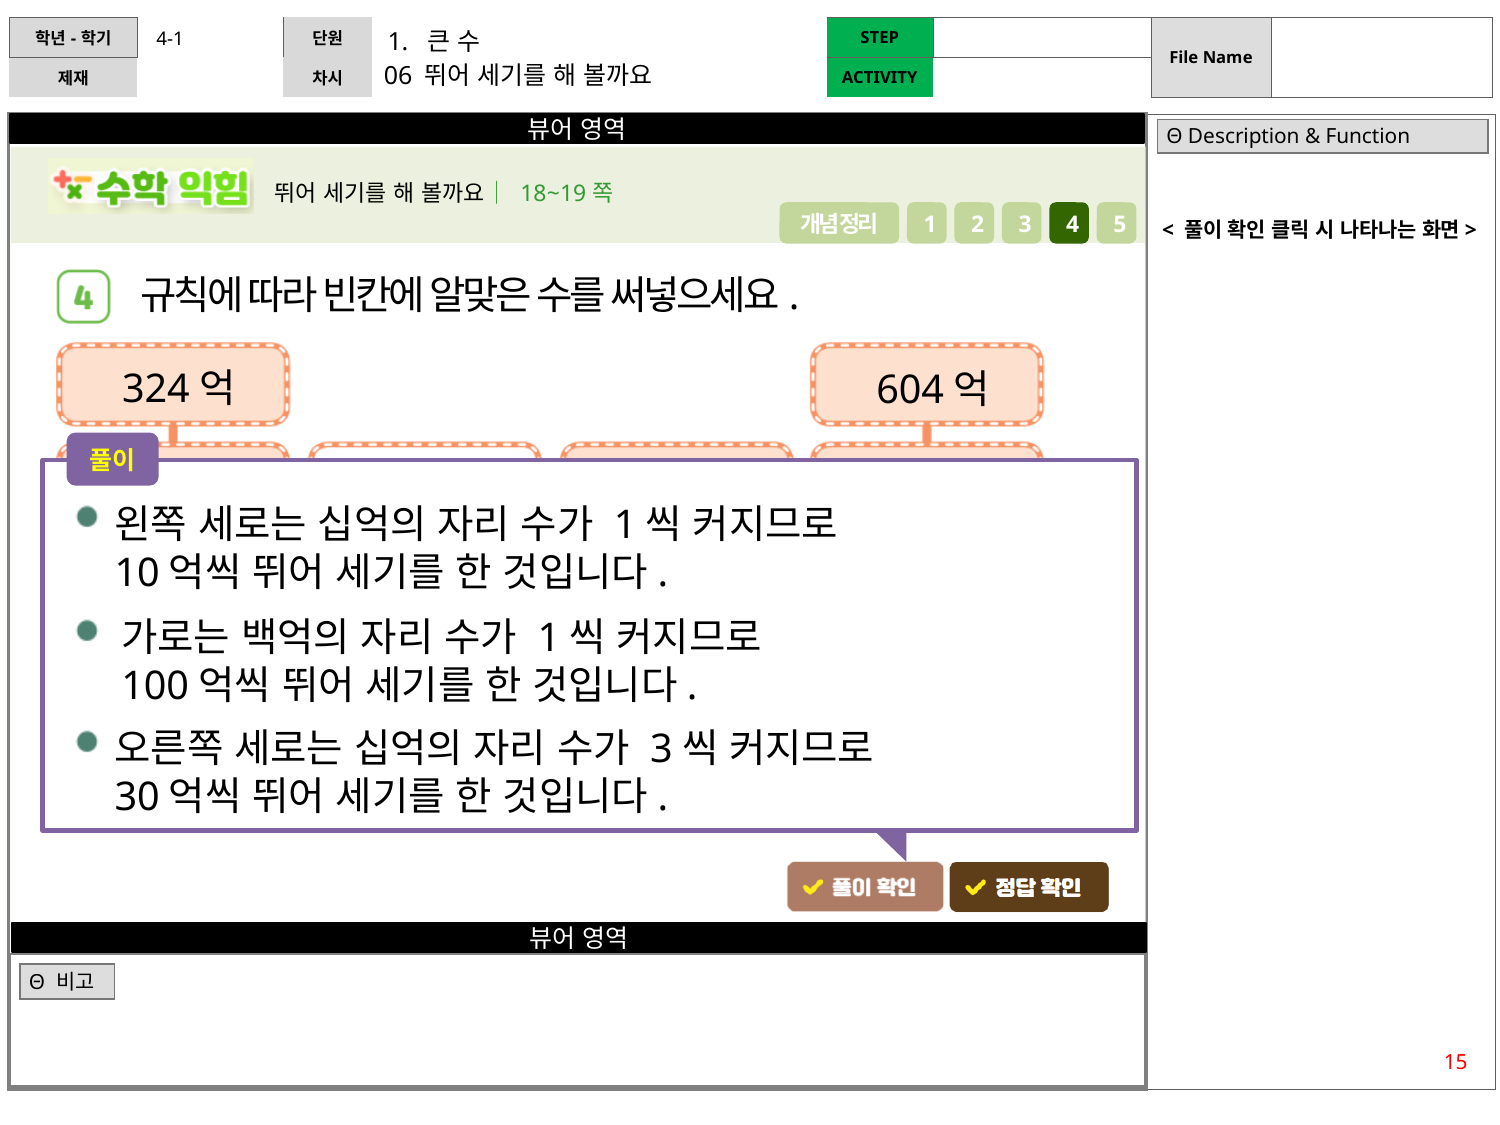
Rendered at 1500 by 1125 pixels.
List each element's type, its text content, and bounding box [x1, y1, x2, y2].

picture [69, 498, 101, 532]
text_box < 풀이 확인 클릭 시 나타나는 화면> [1147, 178, 1500, 281]
picture [49, 266, 1053, 432]
text_box 3 [999, 200, 1044, 246]
picture [69, 723, 101, 757]
table_header Θ Description & Function [1158, 120, 1487, 152]
text_box 개념 정리 [777, 200, 902, 246]
picture [948, 862, 1111, 913]
text_box 뛰어 세기를 해 볼까요│ 18~19쪽 [259, 171, 808, 214]
text_box 5 [1094, 200, 1139, 246]
picture [784, 862, 944, 913]
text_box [42, 432, 1137, 862]
text_box 1. 큰 수 [372, 18, 828, 43]
text_box 2 [952, 200, 997, 246]
text_box 1 [904, 200, 949, 246]
picture [48, 158, 254, 214]
text_box 06 뛰어 세기를 해 볼까요 [369, 52, 787, 98]
text_box 4-1 [141, 18, 284, 55]
text_box 4 [1047, 200, 1092, 246]
text_box 규칙에 따라 빈칸에 알맞은 수를 써넣으세요. [107, 263, 1111, 326]
picture [69, 612, 101, 646]
